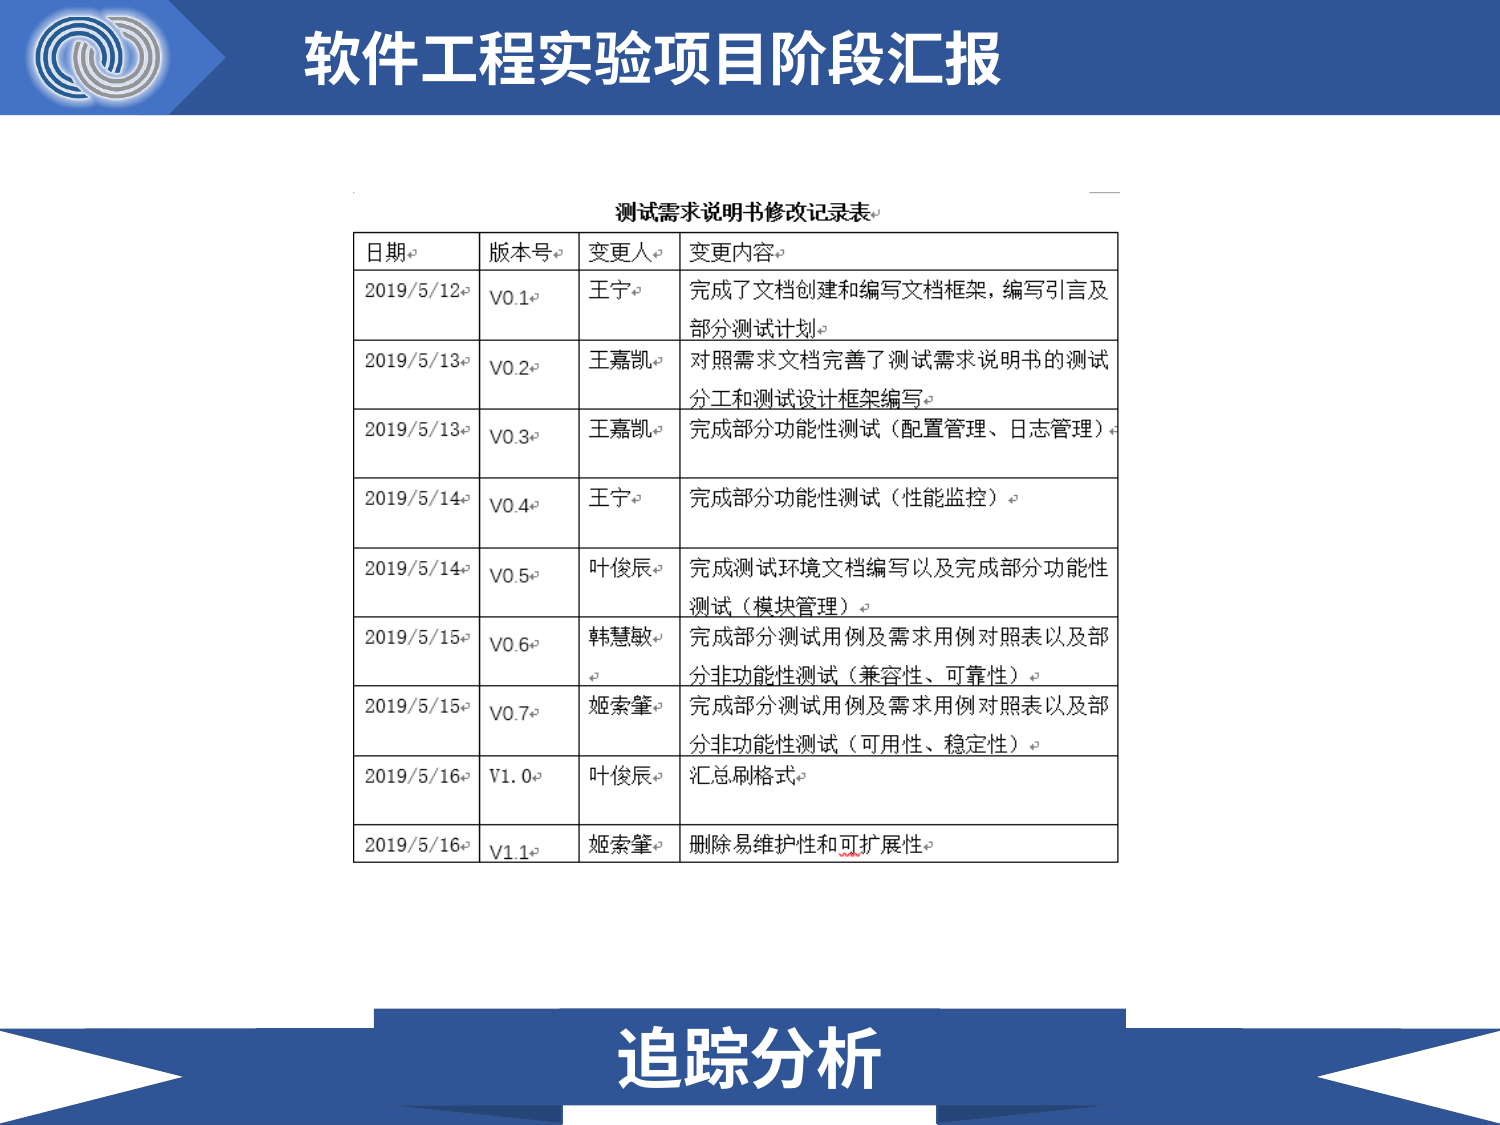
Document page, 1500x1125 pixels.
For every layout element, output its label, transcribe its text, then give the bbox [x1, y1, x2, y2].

picture [353, 192, 1120, 868]
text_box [0, 0, 1500, 116]
text_box 追踪分析 [0, 1008, 1500, 1125]
